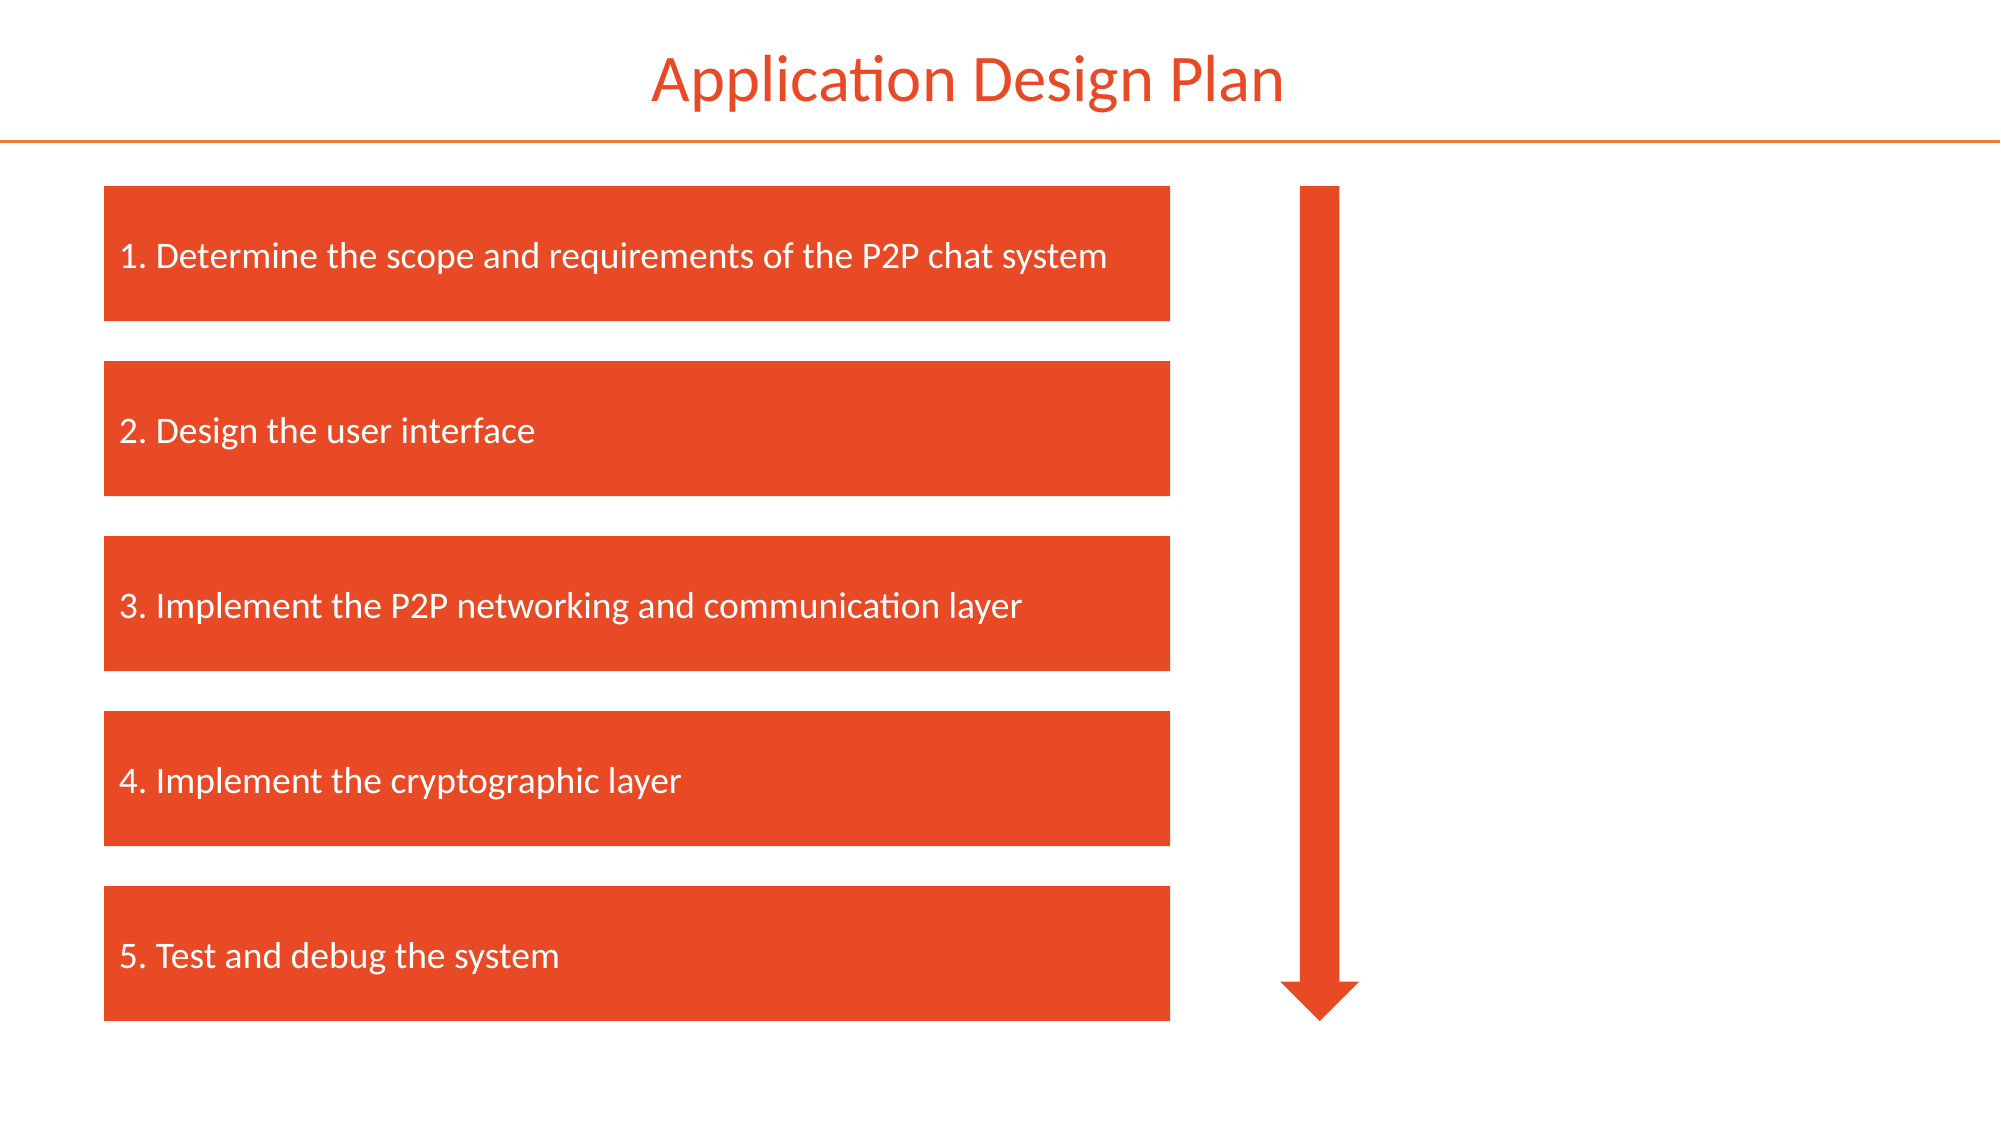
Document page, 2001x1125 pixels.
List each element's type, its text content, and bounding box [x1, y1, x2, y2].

text_box Application Design Plan [637, 27, 1320, 123]
text_box 3. Implement the P2P networking and communication layer [103, 535, 1171, 672]
text_box [1277, 185, 1362, 1023]
text_box 1. Determine the scope and requirements of the P2P chat system [103, 185, 1171, 322]
text_box 4. Implement the cryptographic layer [103, 710, 1171, 847]
text_box 2. Design the user interface [103, 360, 1171, 497]
text_box 5. Test and debug the system [103, 885, 1171, 1022]
